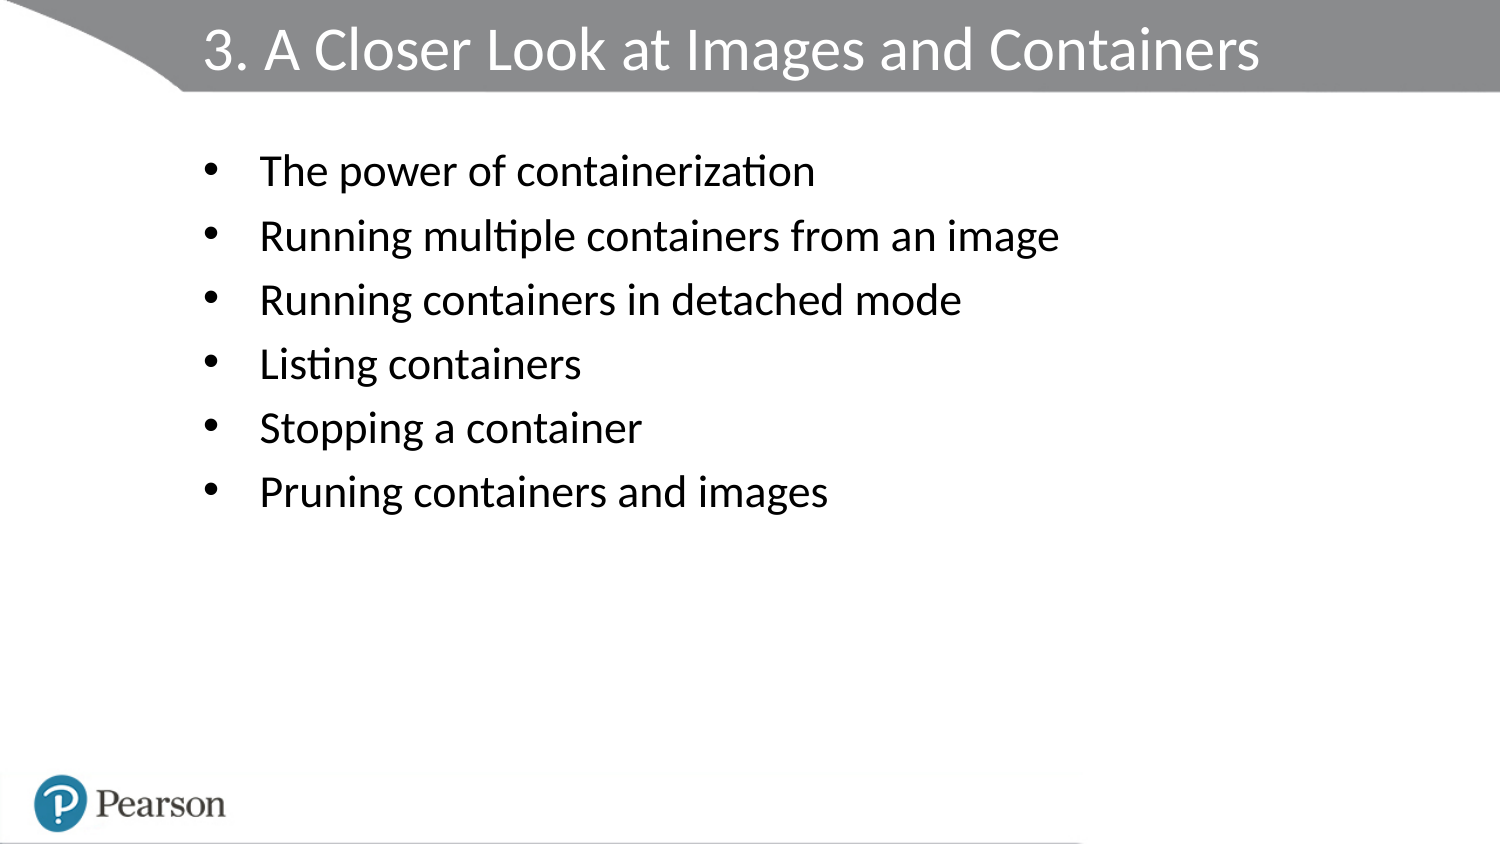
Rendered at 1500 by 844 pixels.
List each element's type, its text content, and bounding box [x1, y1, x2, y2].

picture [0, 0, 1500, 844]
title 3. A Closer Look at Images and Containers [187, 0, 1426, 93]
list The power of containerization Running multiple containers from an image Running containers in detached mode Listing containers Stopping a container Pruning containers and images [188, 133, 1425, 716]
